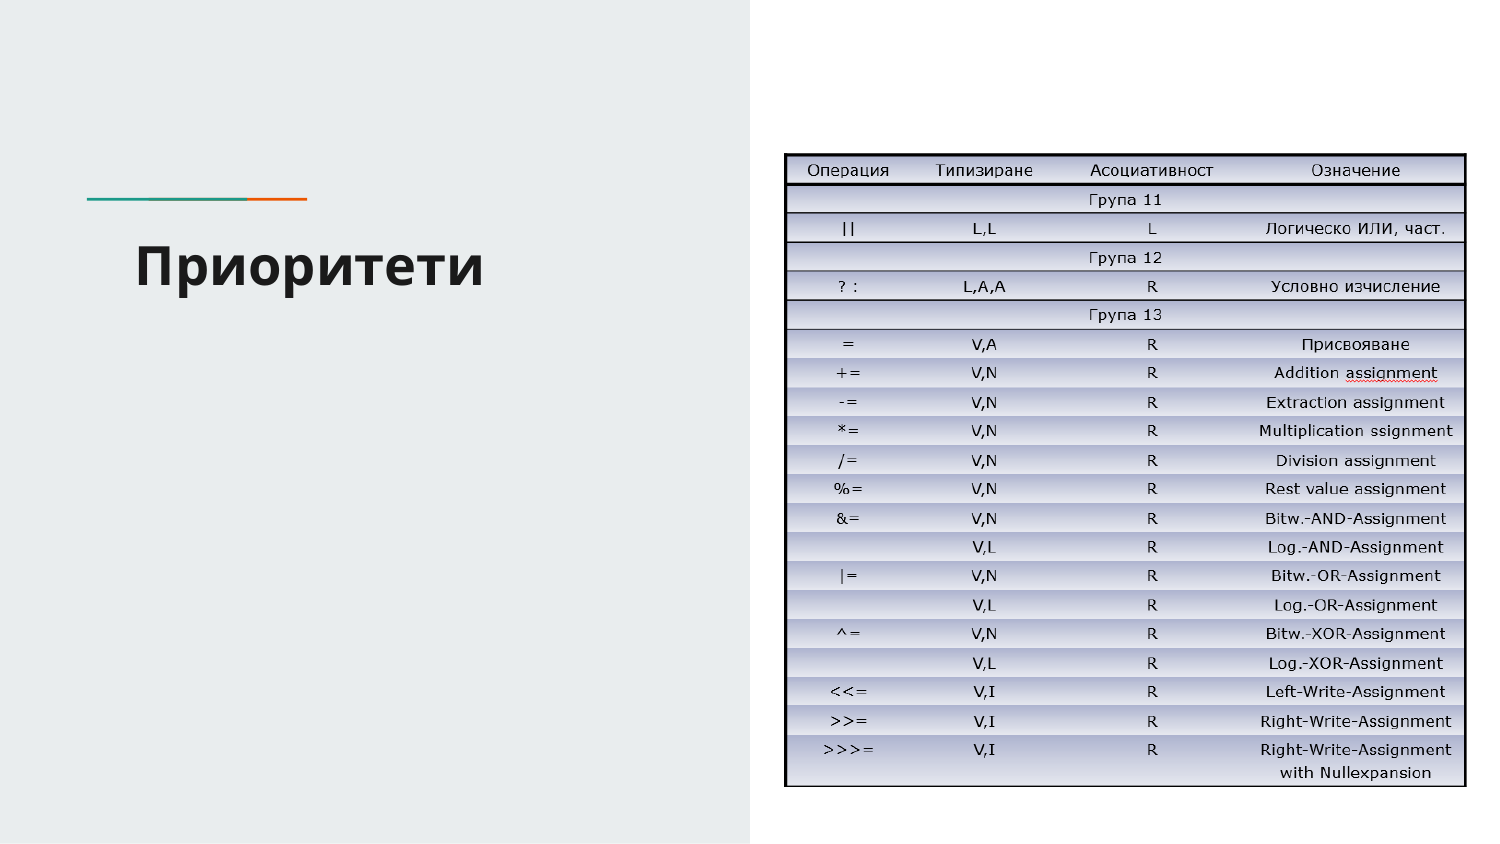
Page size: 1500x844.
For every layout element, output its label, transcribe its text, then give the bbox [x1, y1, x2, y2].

title Приоритети [119, 216, 662, 494]
picture [783, 152, 1468, 788]
